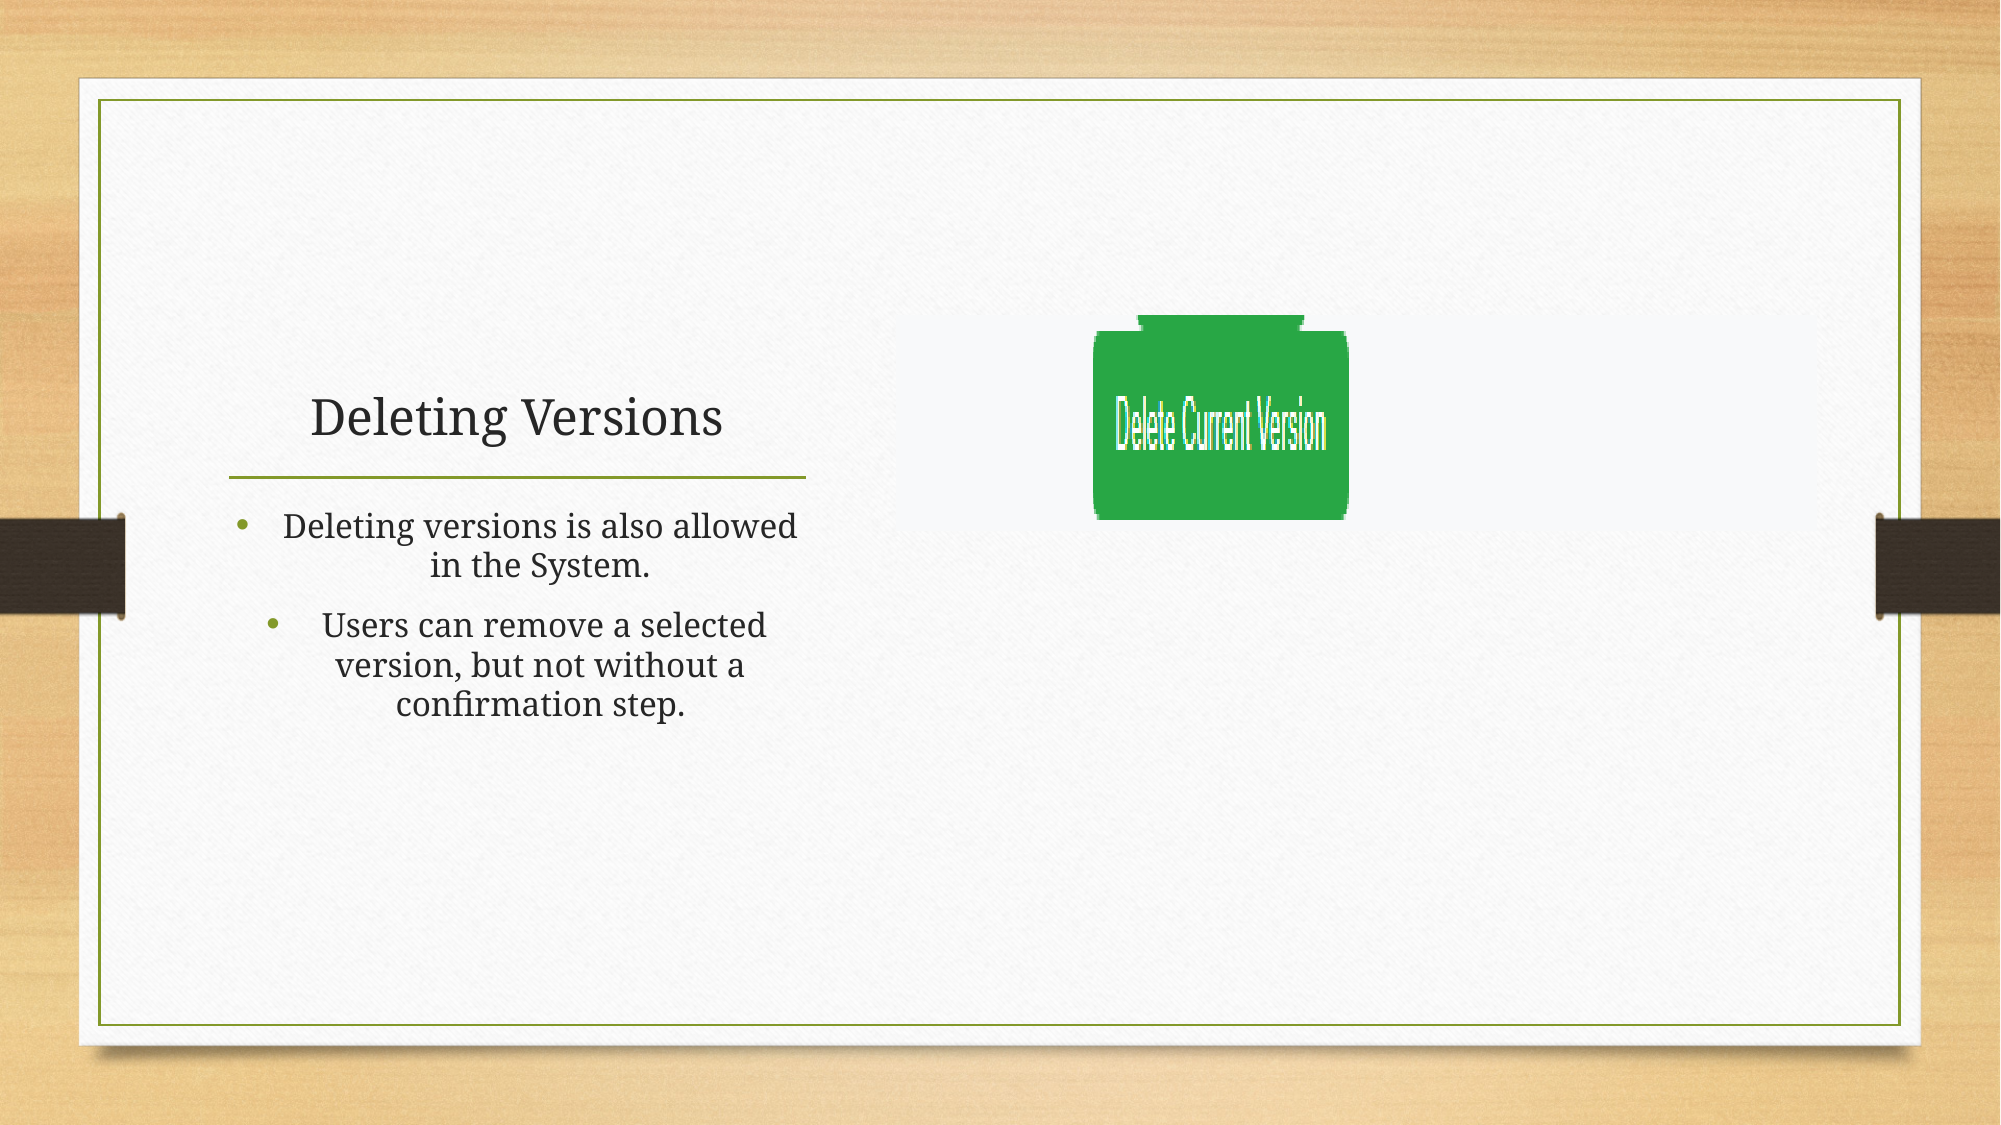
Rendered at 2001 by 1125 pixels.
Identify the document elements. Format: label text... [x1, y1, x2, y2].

title Deleting Versions [212, 227, 823, 453]
list Deleting versions is also allowed in the System. Users can remove a selected version, but not without a confirmation step. [212, 497, 823, 898]
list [896, 314, 1817, 531]
picture [0, 0, 2001, 1125]
